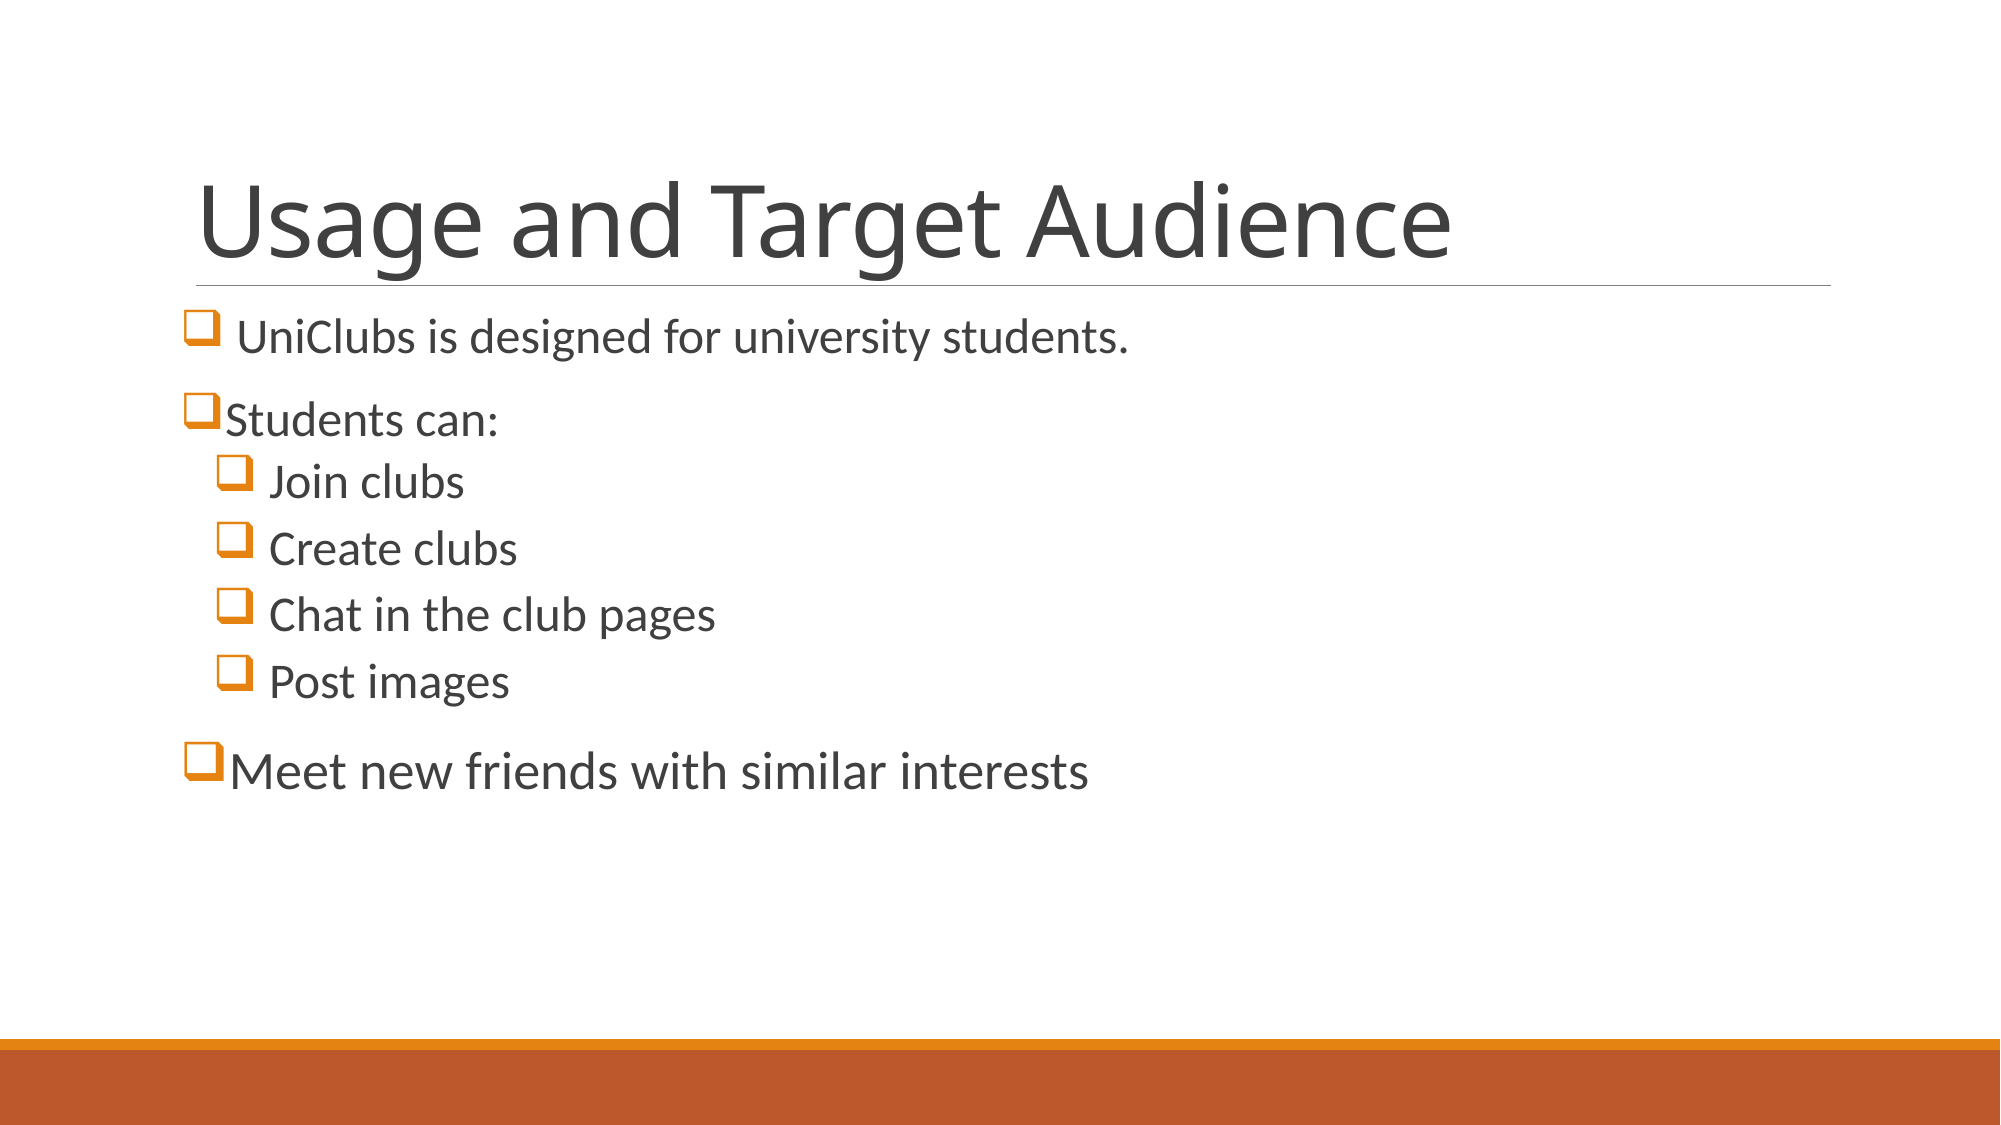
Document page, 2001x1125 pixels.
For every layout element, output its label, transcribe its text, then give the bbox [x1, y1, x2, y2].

title Usage and Target Audience [180, 47, 1830, 285]
list UniClubs is designed for university students. Students can: Join clubs Create clubs Chat in the club pages Post images Meet new friends with similar interests [180, 302, 1830, 963]
